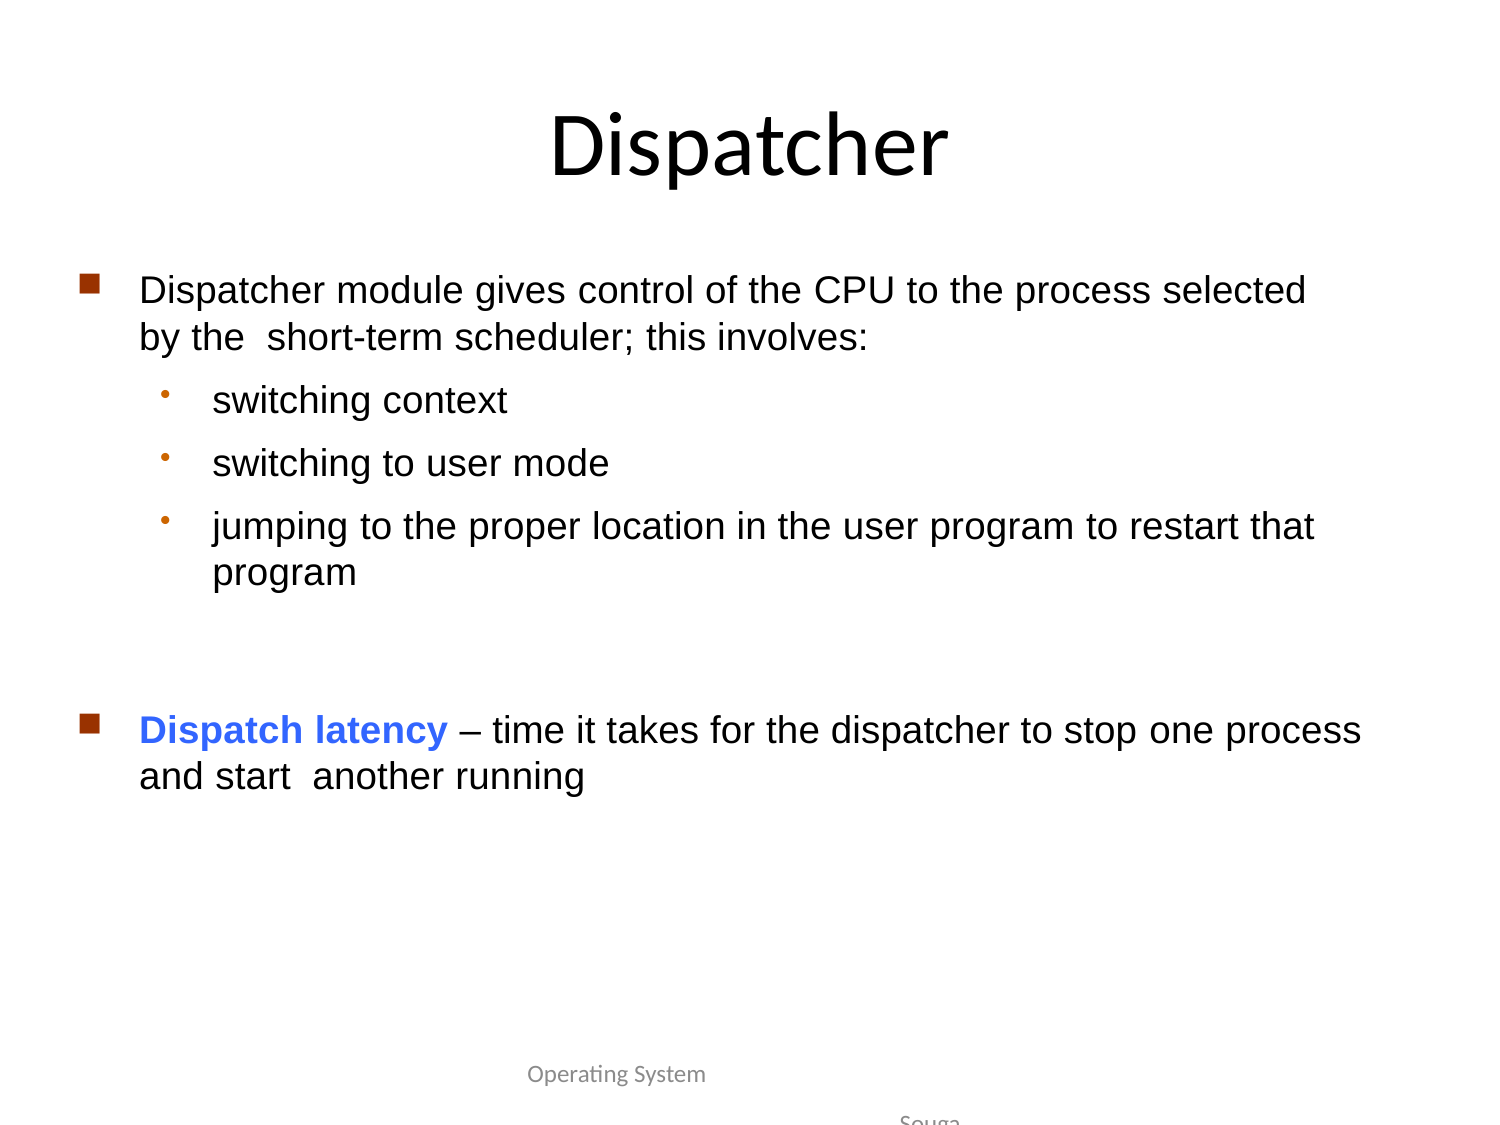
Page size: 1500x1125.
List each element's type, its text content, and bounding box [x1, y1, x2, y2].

list Dispatcher module gives control of the CPU to the process selected by the short-term scheduler; this involves: switching context switching to user mode jumping to the proper location in the user program to restart that program Dispatch latency – time it takes for the dispatcher to stop one process and start another running [75, 262, 1425, 903]
footer Operating System Sougandhika Narayan, Asst Prof, Dept of CSE, KSIT [512, 1042, 988, 1103]
title Dispatcher [75, 45, 1425, 233]
